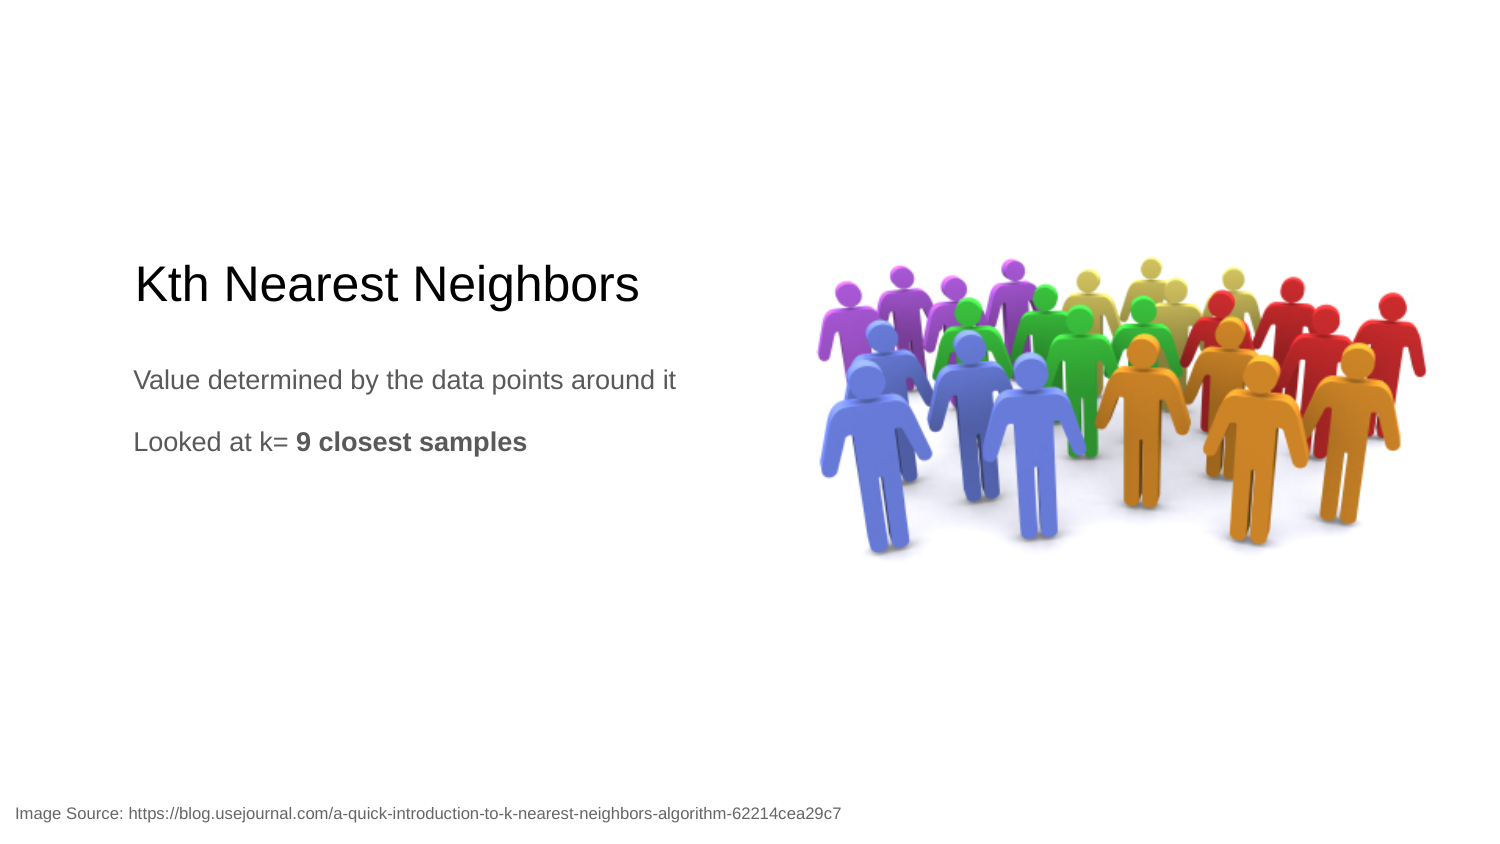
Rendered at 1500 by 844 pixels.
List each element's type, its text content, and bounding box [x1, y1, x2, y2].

picture [795, 216, 1451, 587]
title Kth Nearest Neighbors [119, 216, 759, 386]
text_box Image Source: https://blog.usejournal.com/a-quick-introduction-to-k-nearest-neighbors-algorithm-62214cea29c7 [0, 793, 906, 834]
list Value determined by the data points around it Looked at k= 9 closest samples [118, 342, 757, 743]
